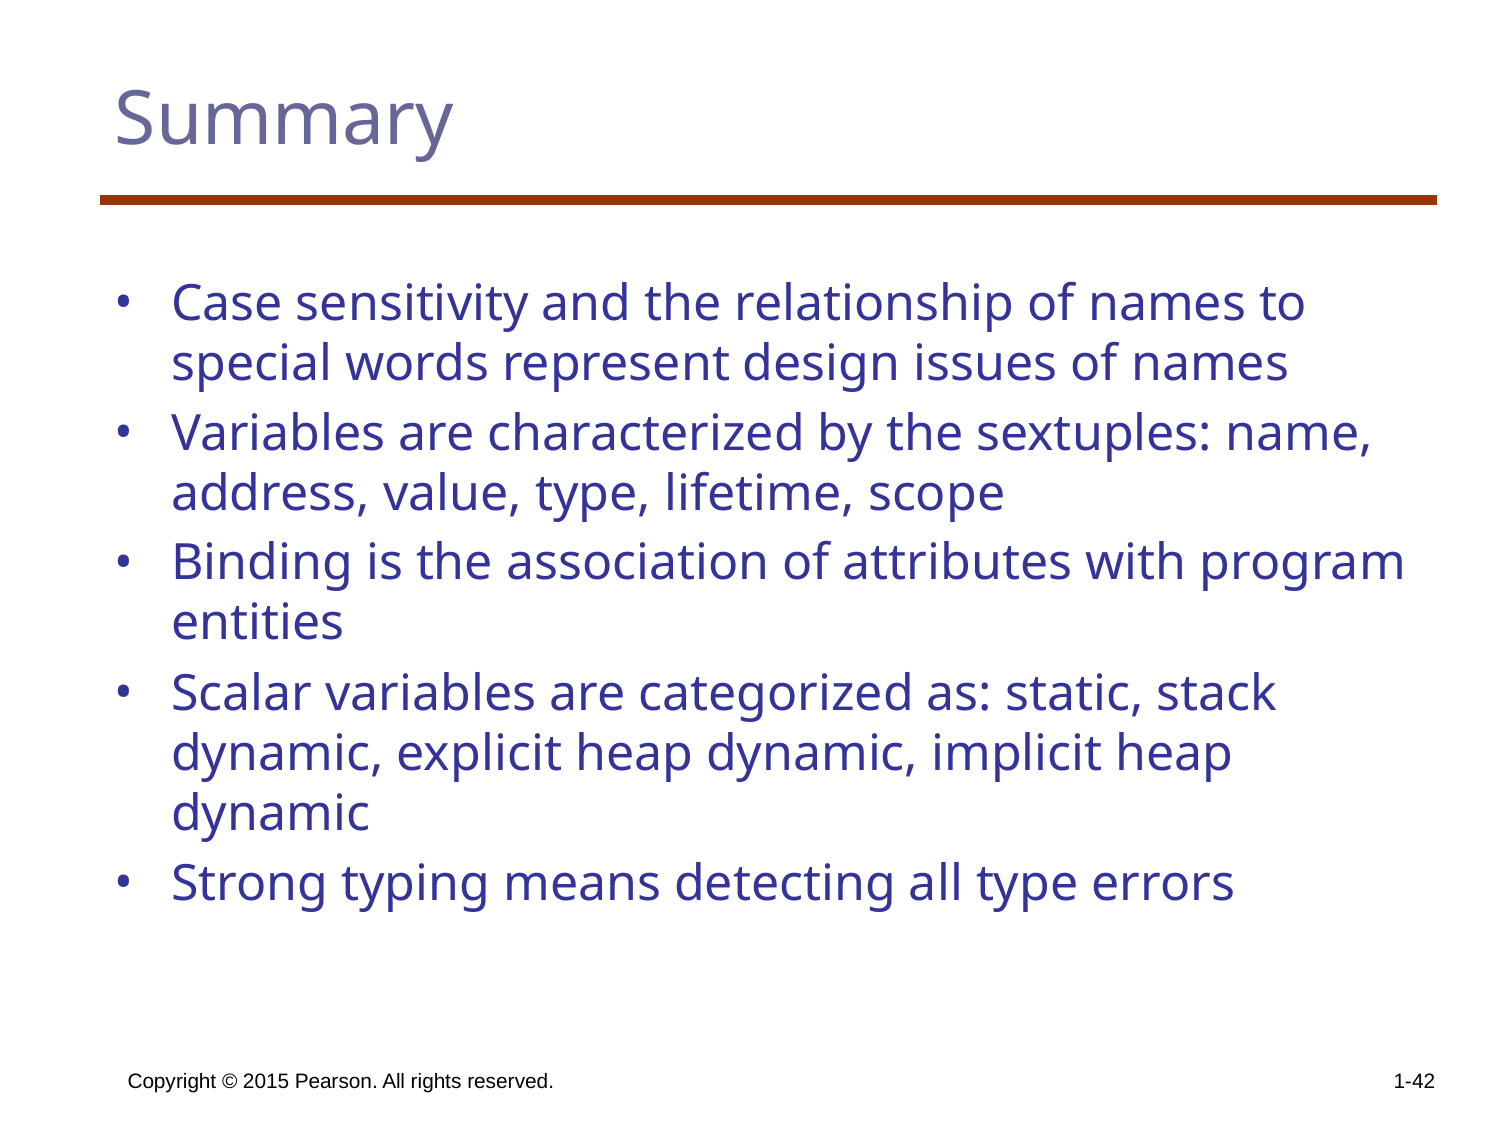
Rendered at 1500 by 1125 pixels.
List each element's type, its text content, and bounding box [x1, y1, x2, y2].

list Case sensitivity and the relationship of names to special words represent design issues of names Variables are characterized by the sextuples: name, address, value, type, lifetime, scope Binding is the association of attributes with program entities Scalar variables are categorized as: static, stack dynamic, explicit heap dynamic, implicit heap dynamic Strong typing means detecting all type errors [99, 262, 1438, 1013]
text_box 1-‹#› [1137, 1024, 1450, 1100]
title Summary [99, 62, 1438, 250]
text_box Copyright © 2015 Pearson. All rights reserved. [112, 1024, 800, 1100]
